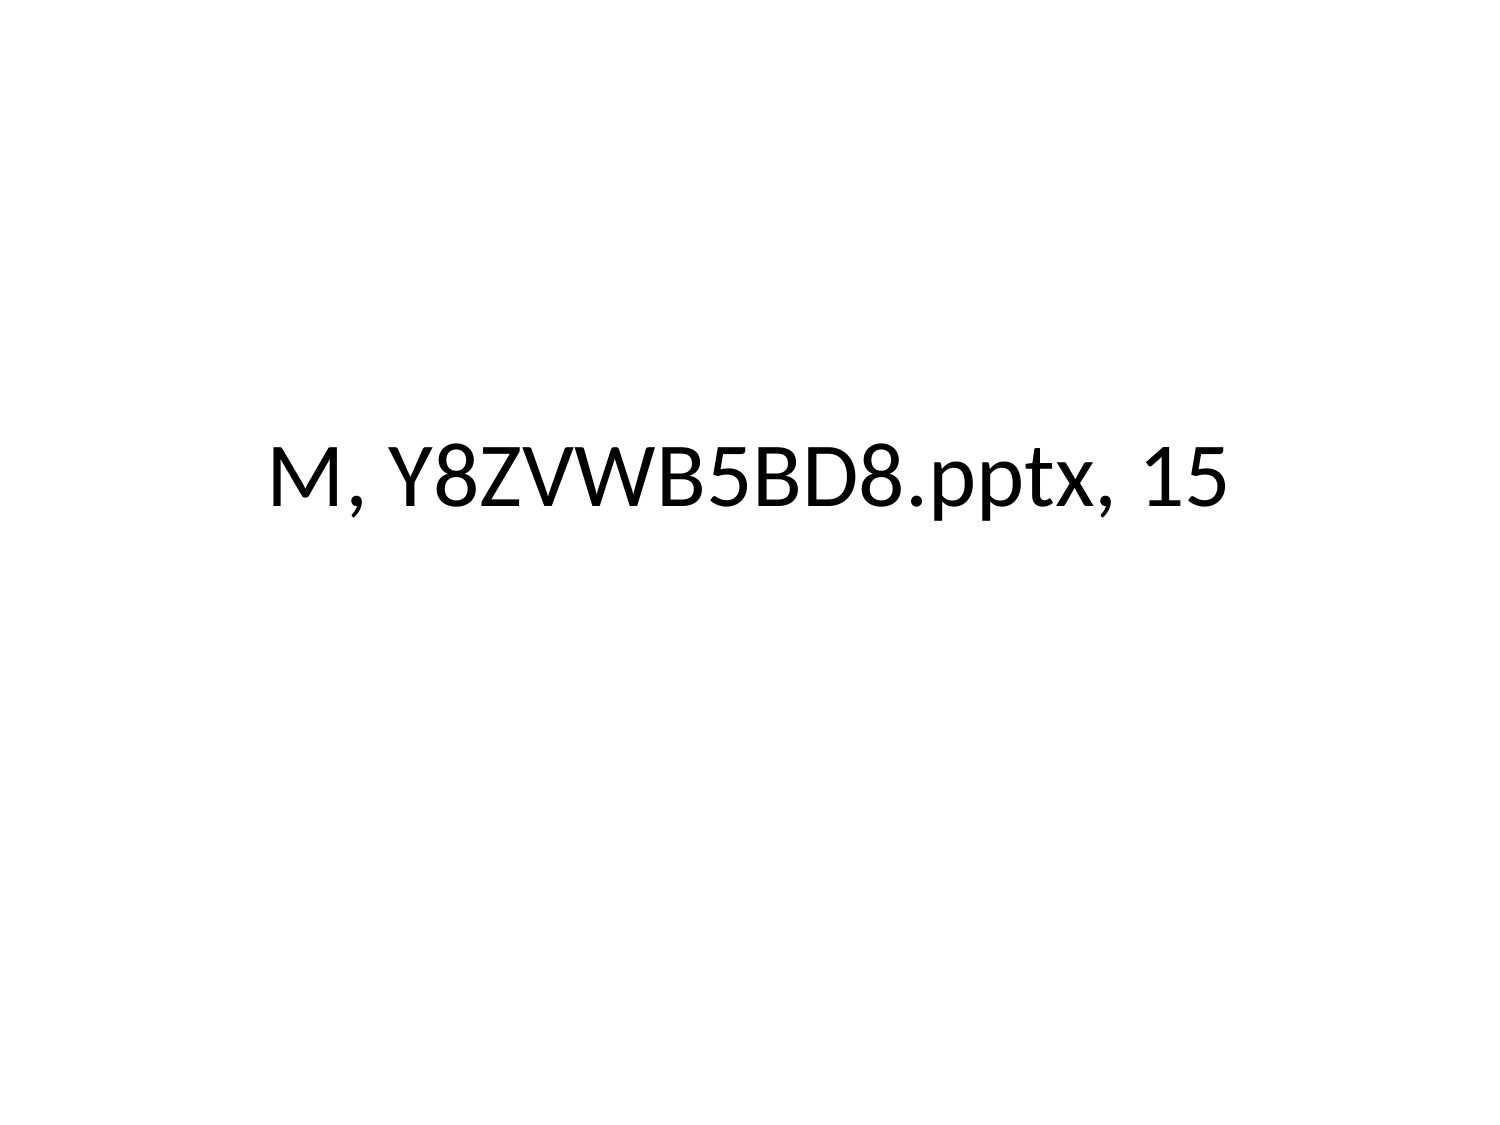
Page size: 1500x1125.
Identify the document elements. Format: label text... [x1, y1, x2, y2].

title M, Y8ZVWB5BD8.pptx, 15 [112, 349, 1388, 591]
